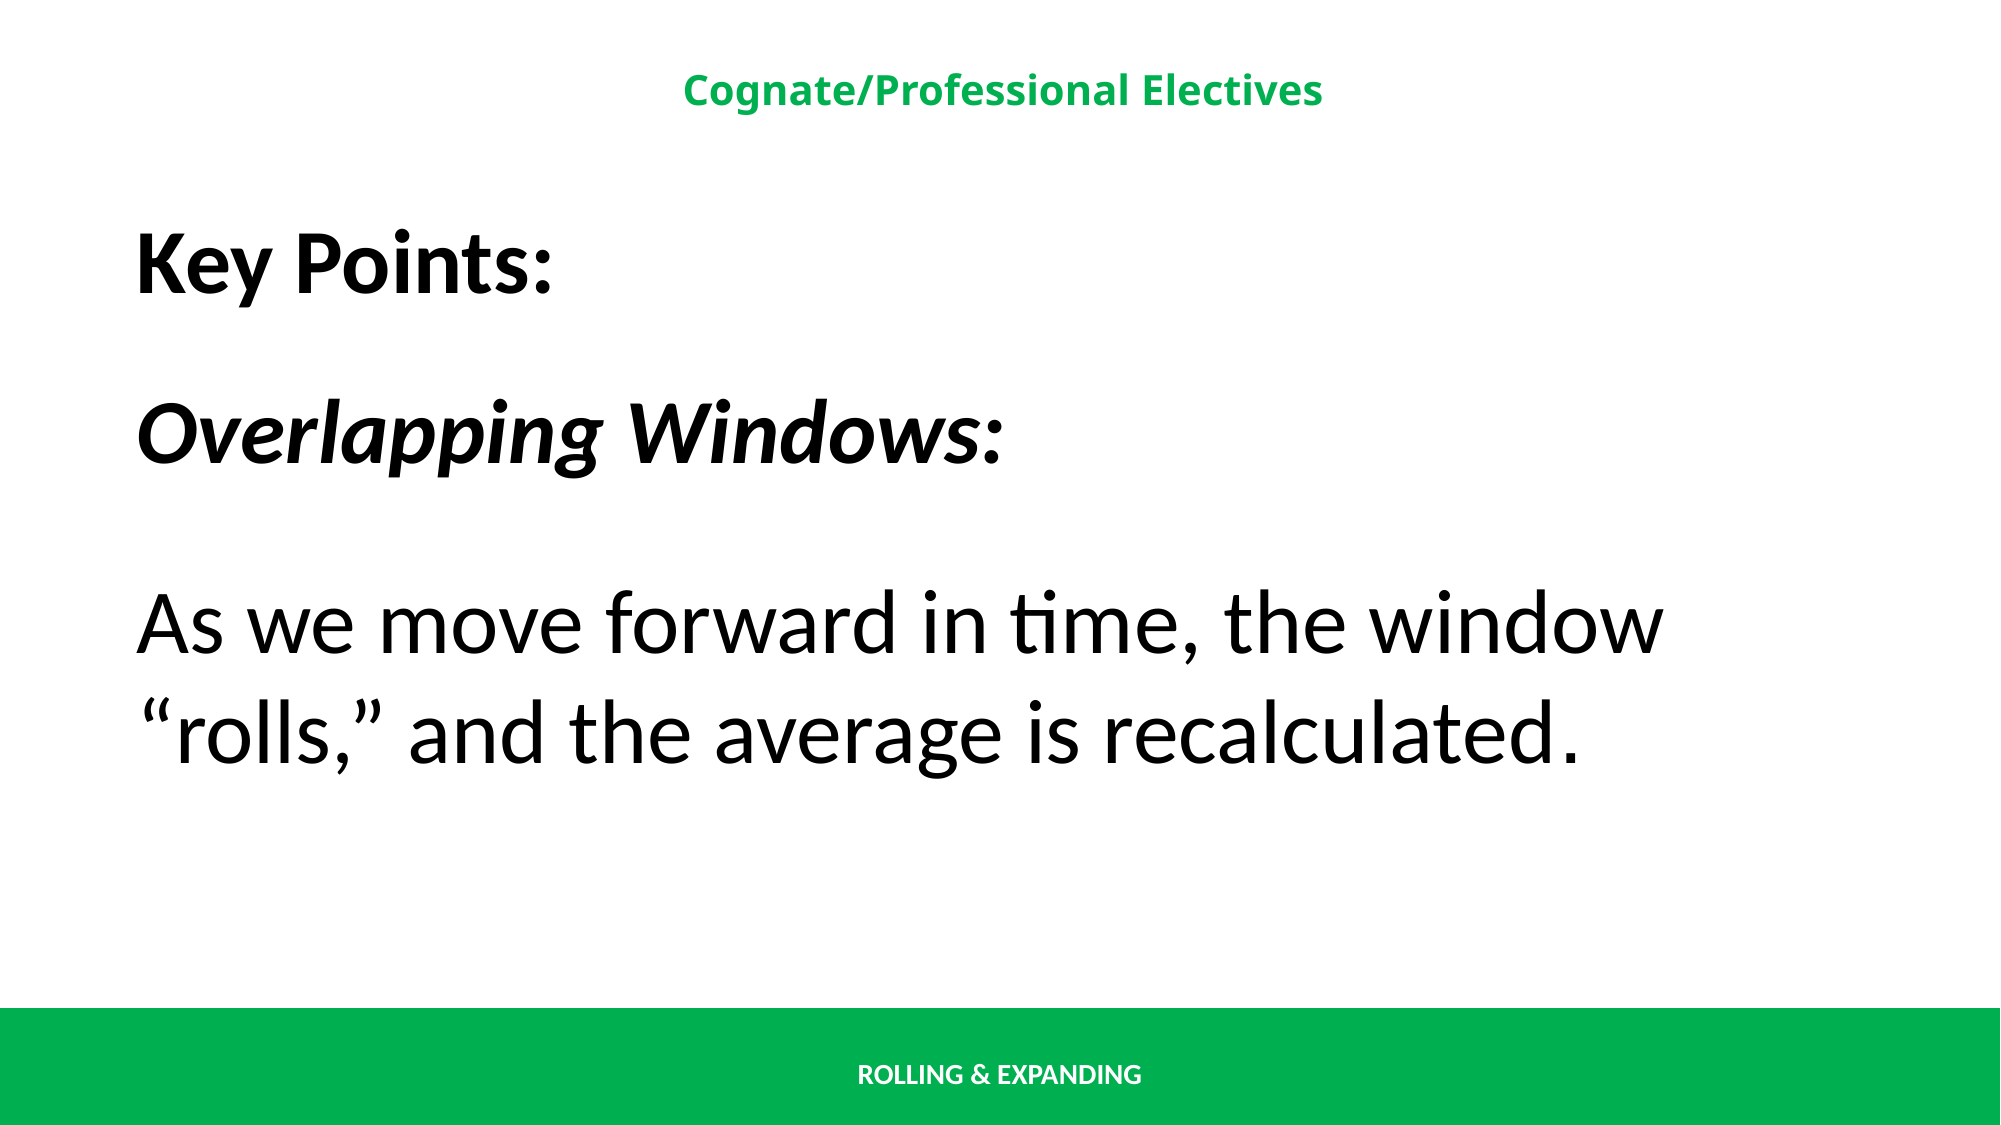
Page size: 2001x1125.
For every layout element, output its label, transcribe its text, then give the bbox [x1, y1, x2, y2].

text_box Key Points: Overlapping Windows: As we move forward in time, the window “rolls,” and the average is recalculated. [121, 194, 1854, 789]
